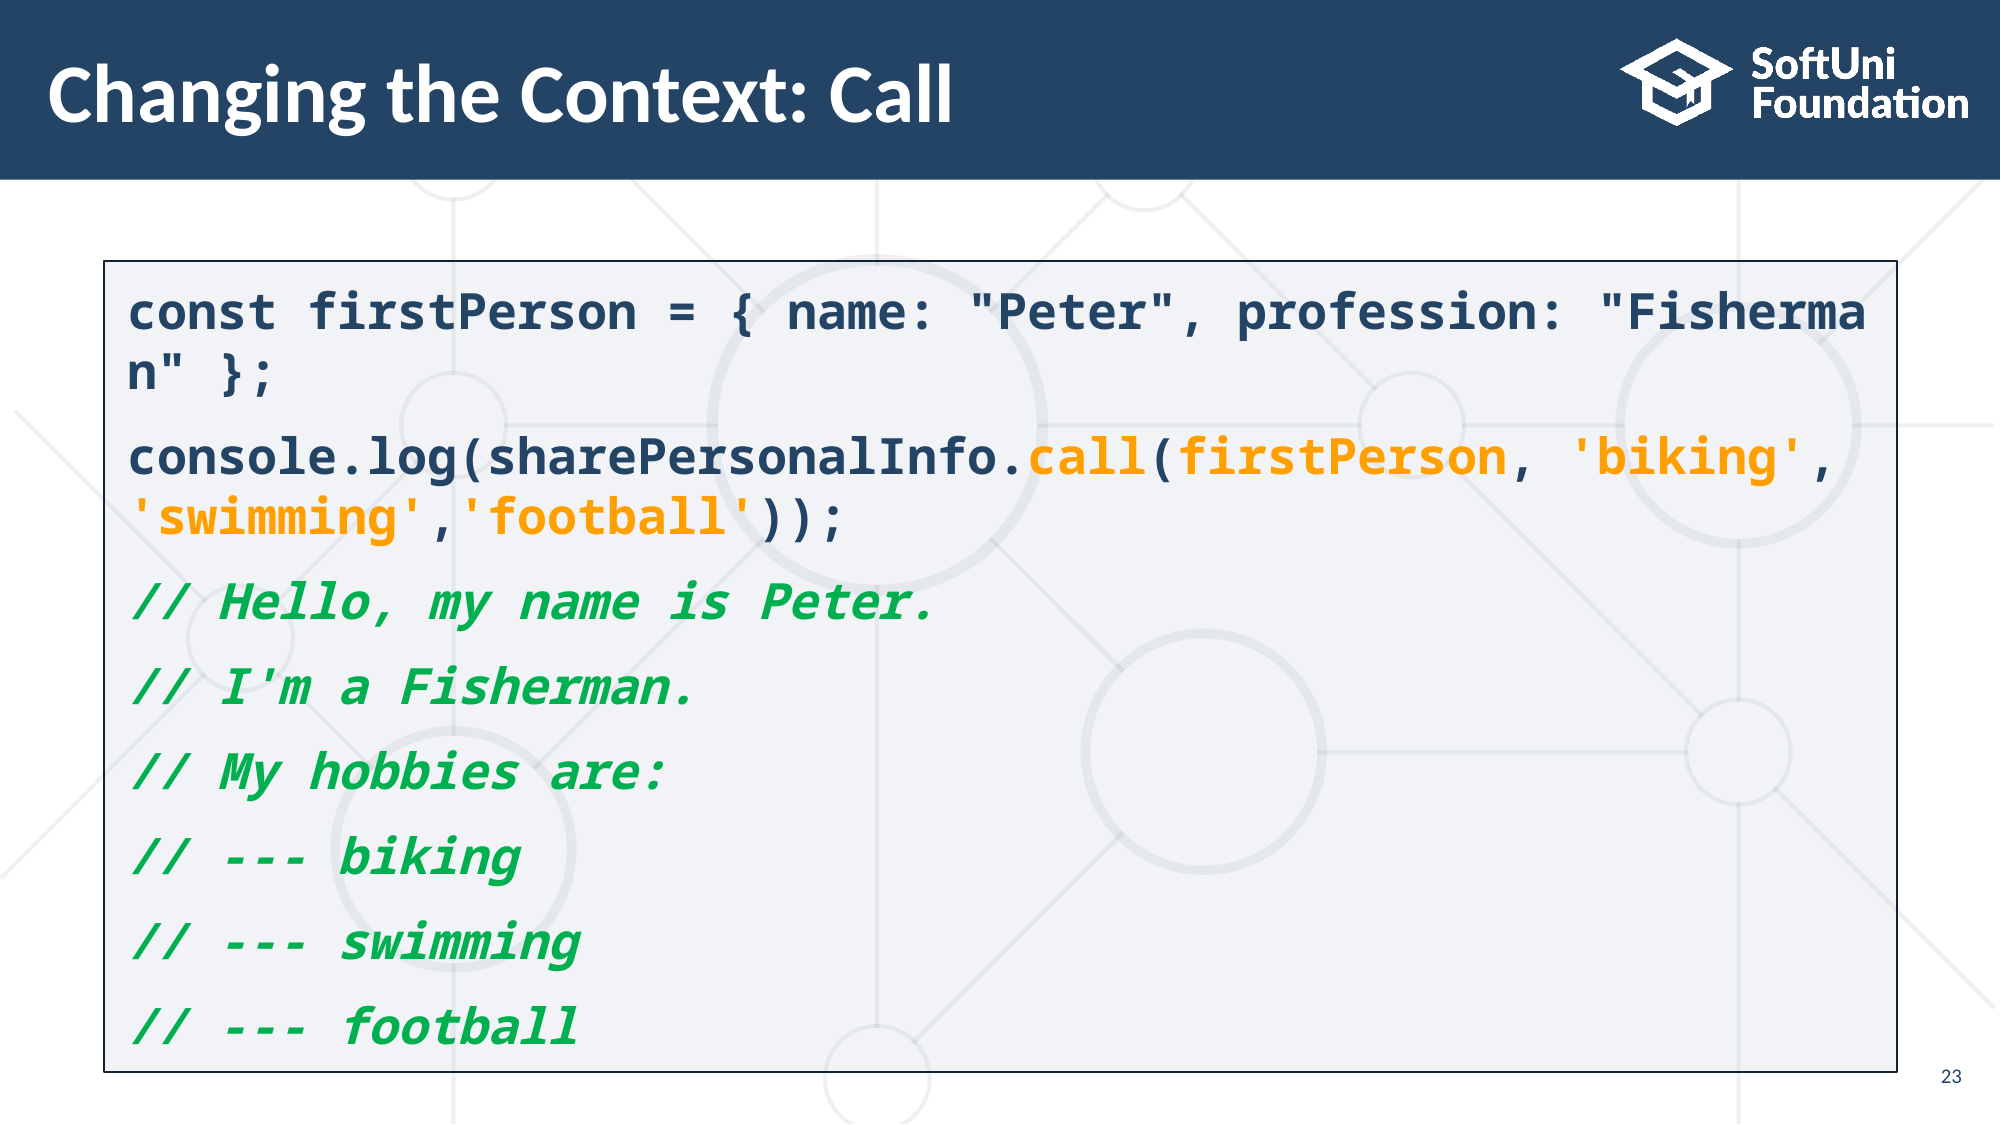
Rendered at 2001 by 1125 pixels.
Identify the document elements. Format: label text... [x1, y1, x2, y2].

slide_number 23 [1897, 1049, 1968, 1101]
text_box const firstPerson = { name: "Peter", profession: "Fisherman" }; console.log(sharePersonalInfo.call(firstPerson, 'biking', 'swimming','football')); // Hello, my name is Peter. // I'm a Fisherman. // My hobbies are: // --- biking // --- swimming // --- football [103, 261, 1898, 1073]
title Changing the Context: Call [31, 16, 1591, 162]
picture [1619, 38, 1968, 126]
